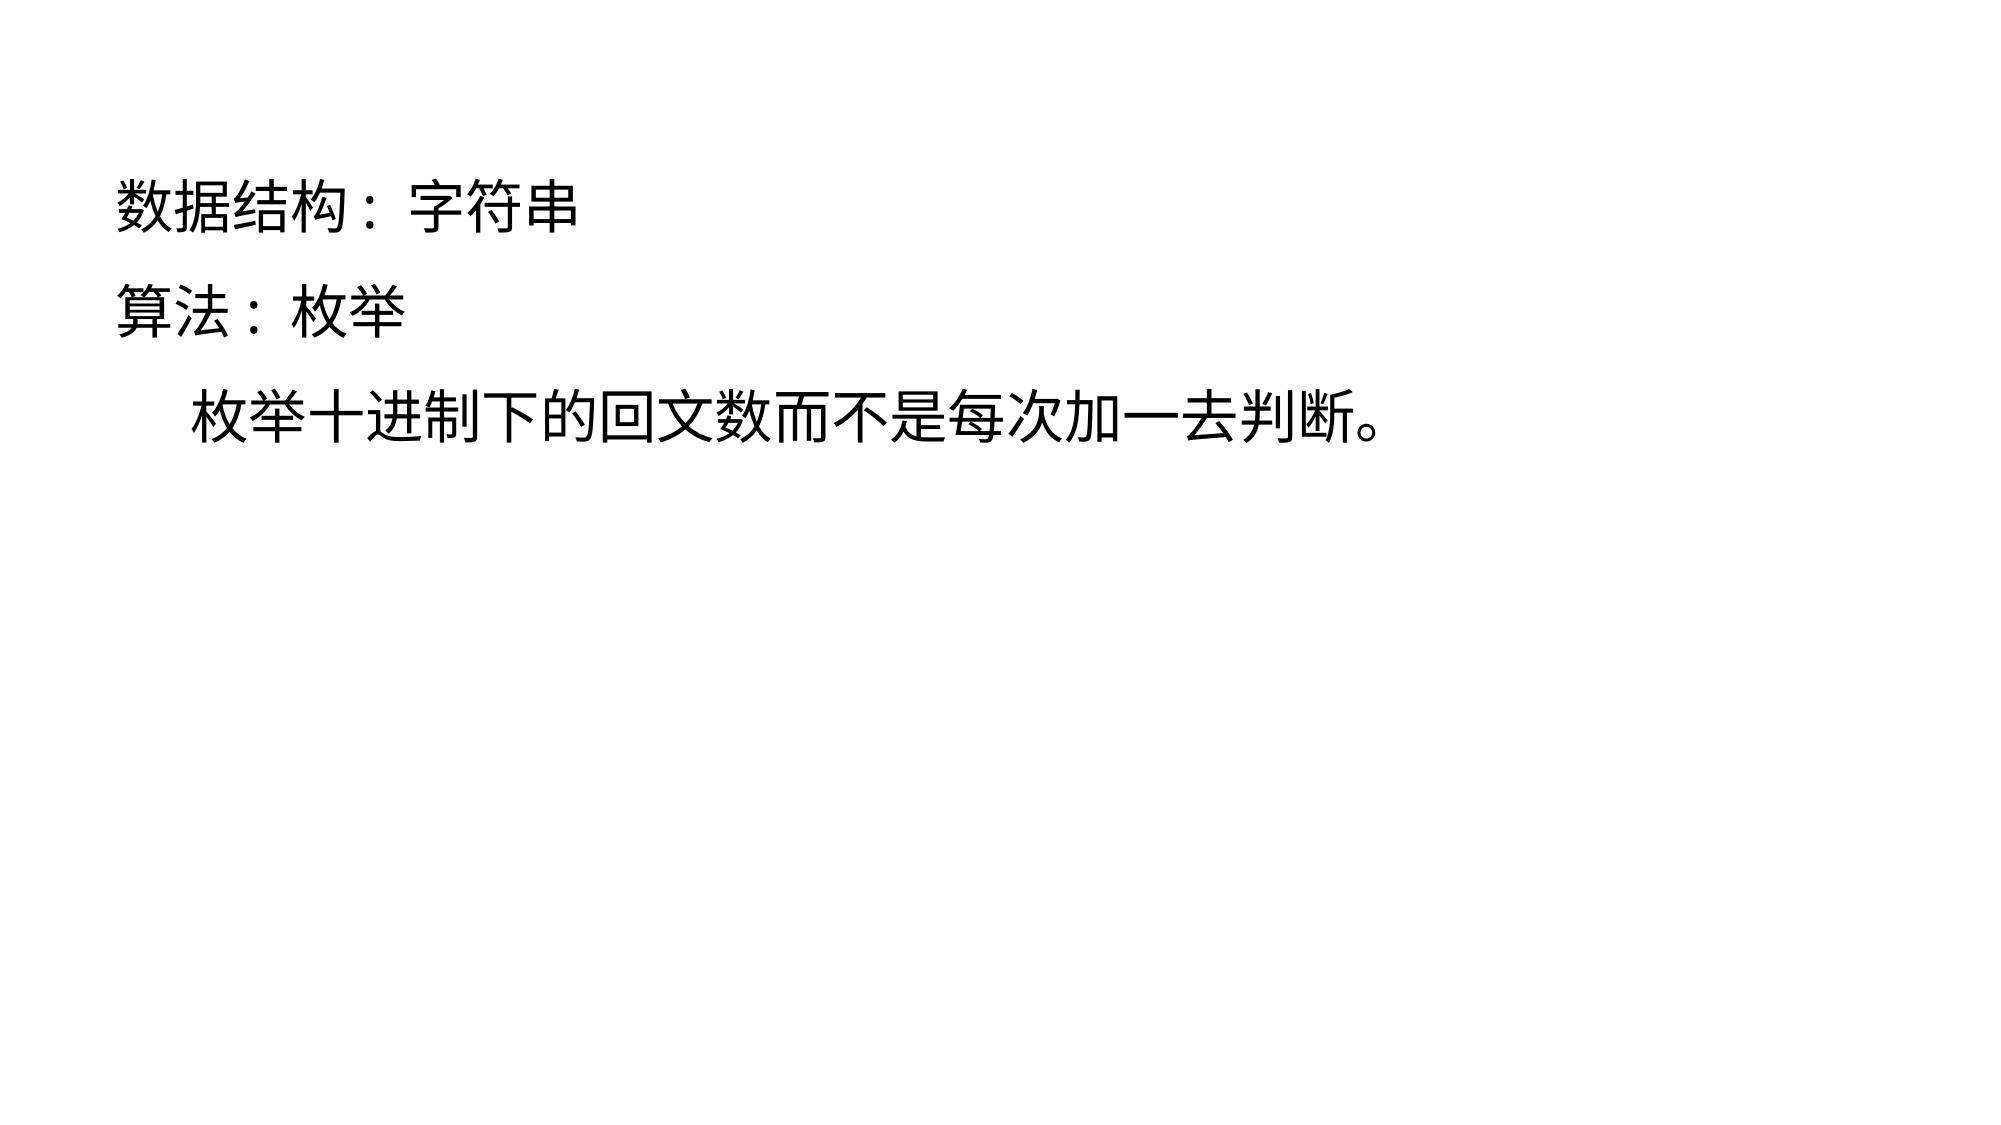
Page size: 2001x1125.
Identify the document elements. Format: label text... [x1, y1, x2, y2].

text_box 数据结构: 字符串 算法: 枚举 枚举十进制下的回文数而不是每次加一去判断。 [100, 127, 1899, 458]
